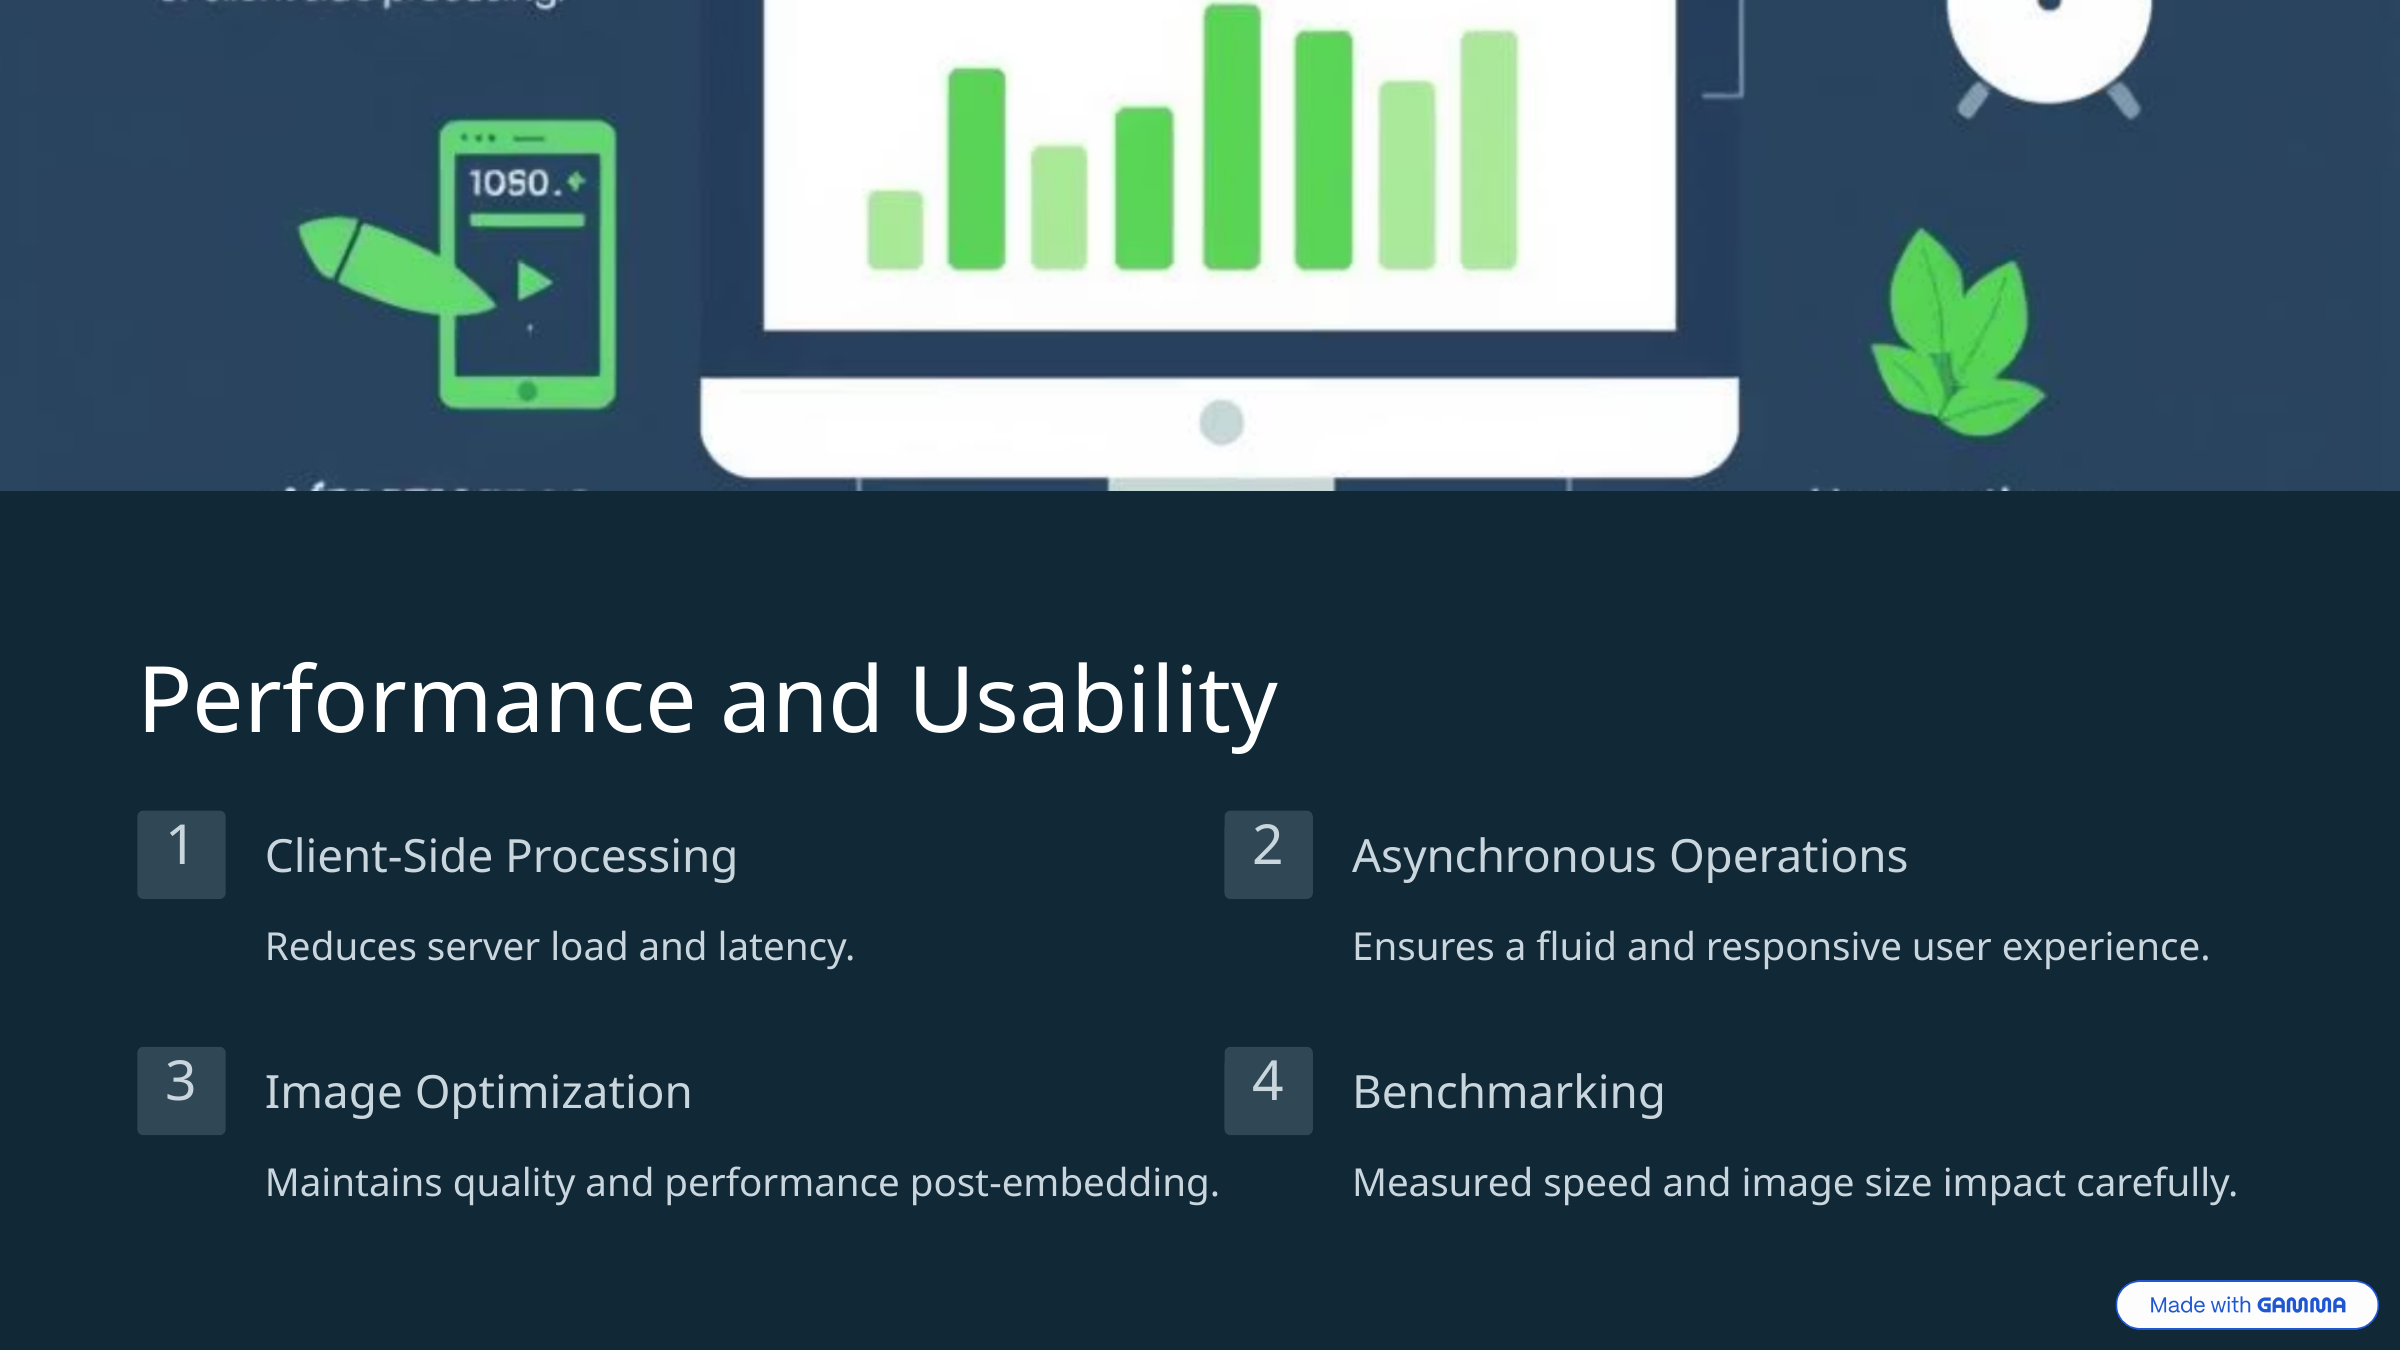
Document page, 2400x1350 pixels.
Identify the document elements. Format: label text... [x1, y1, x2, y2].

text_box [137, 810, 226, 899]
text_box Reduces server load and latency. [265, 905, 1176, 969]
text_box Maintains quality and performance post-embedding. [265, 1141, 1176, 1205]
text_box 1 [153, 820, 210, 890]
picture [0, 0, 2400, 491]
text_box Performance and Usability [137, 636, 1608, 752]
text_box Client-Side Processing [264, 824, 877, 882]
text_box Benchmarking [1352, 1060, 1815, 1119]
text_box 3 [153, 1056, 210, 1126]
text_box Measured speed and image size impact carefully. [1352, 1141, 2263, 1205]
text_box [1224, 1046, 1313, 1136]
text_box Asynchronous Operations [1352, 824, 2074, 882]
text_box [1224, 810, 1313, 899]
text_box Ensures a fluid and responsive user experience. [1352, 905, 2263, 969]
text_box [137, 1046, 226, 1136]
text_box 4 [1240, 1056, 1297, 1126]
text_box 2 [1240, 820, 1297, 890]
text_box Image Optimization [264, 1060, 806, 1119]
picture [2106, 1271, 2389, 1339]
